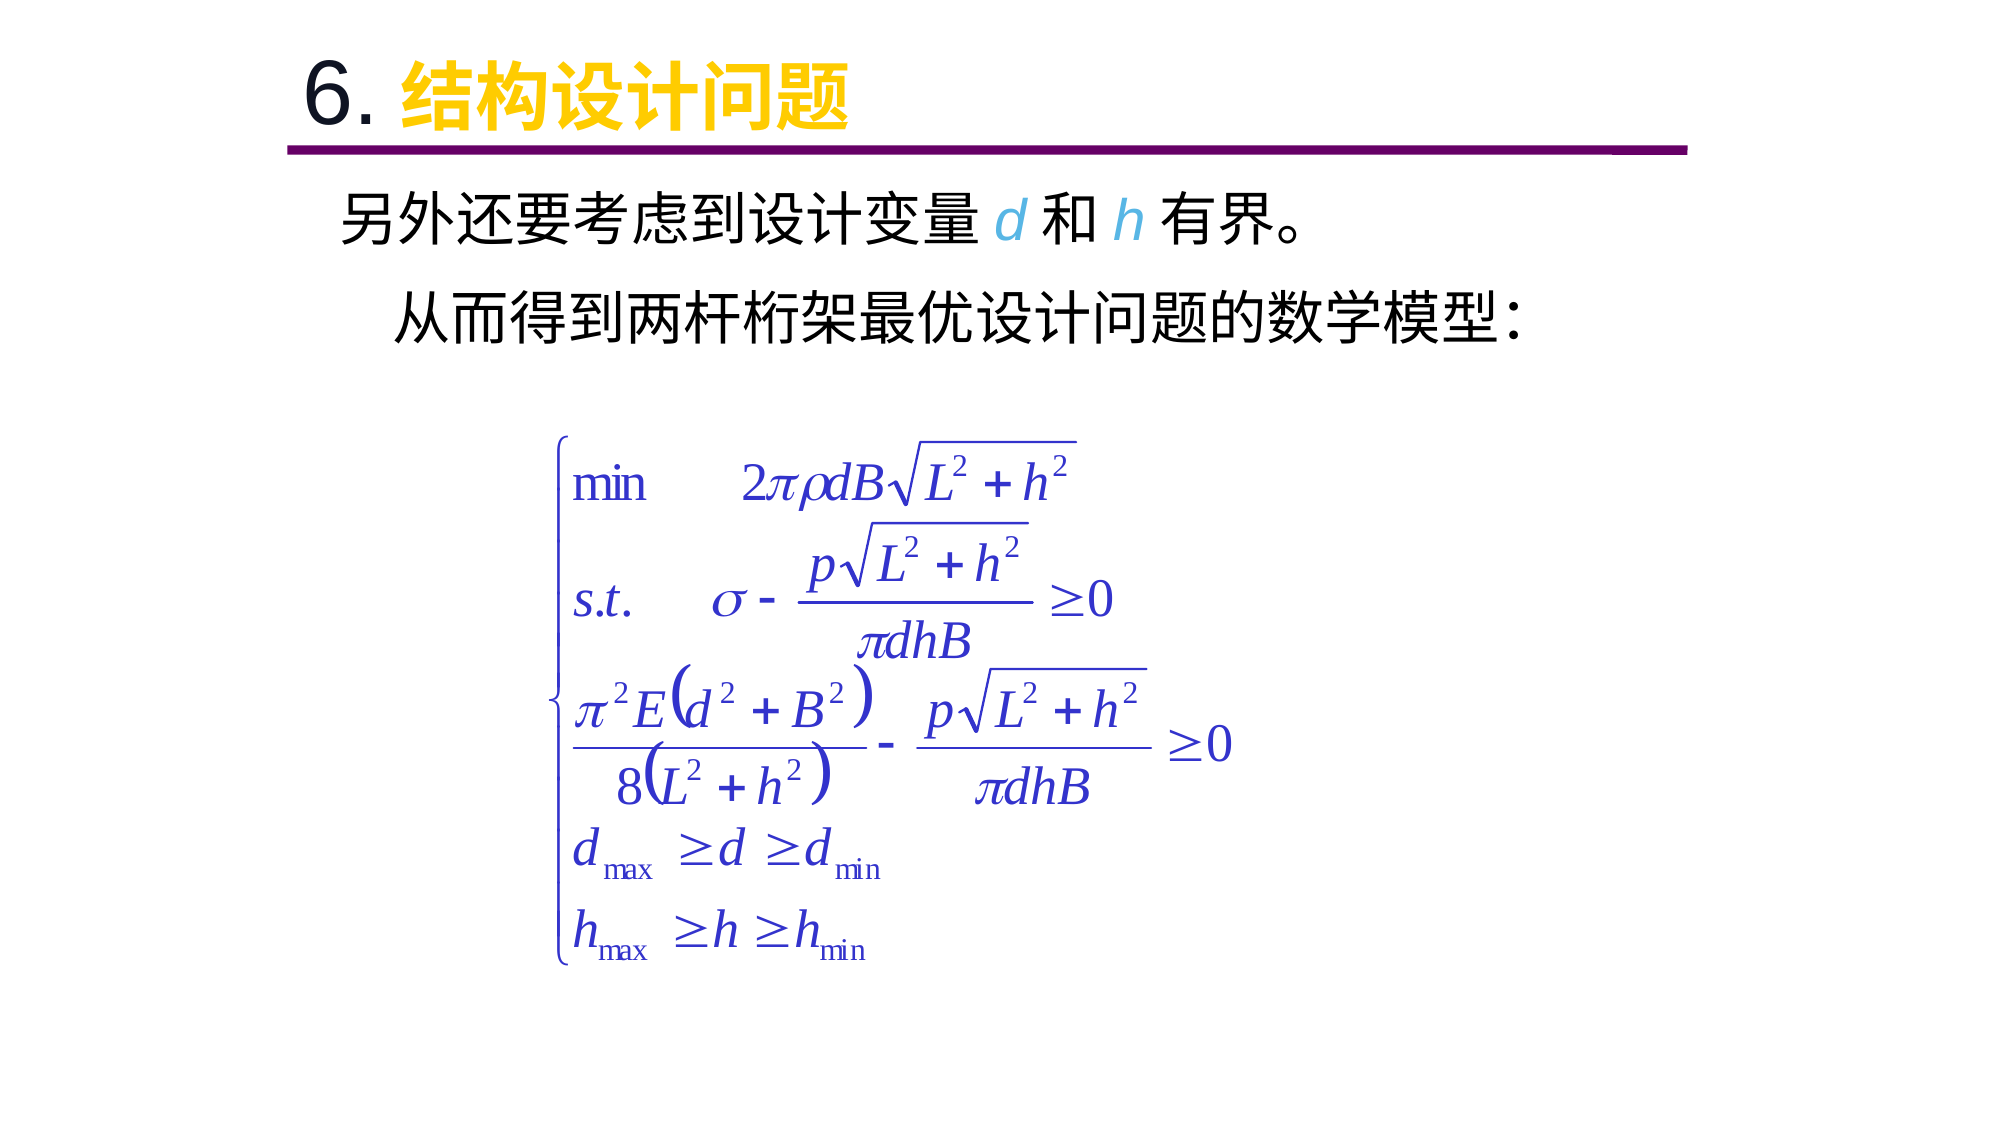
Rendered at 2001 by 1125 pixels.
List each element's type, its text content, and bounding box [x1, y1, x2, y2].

text_box 6.结构设计问题 [287, 37, 1400, 138]
text_box [362, 162, 1750, 762]
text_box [537, 424, 1240, 974]
text_box 另外还要考虑到设计变量d和h有界。 从而得到两杆桁架最优设计问题的数学模型： [324, 174, 1563, 359]
